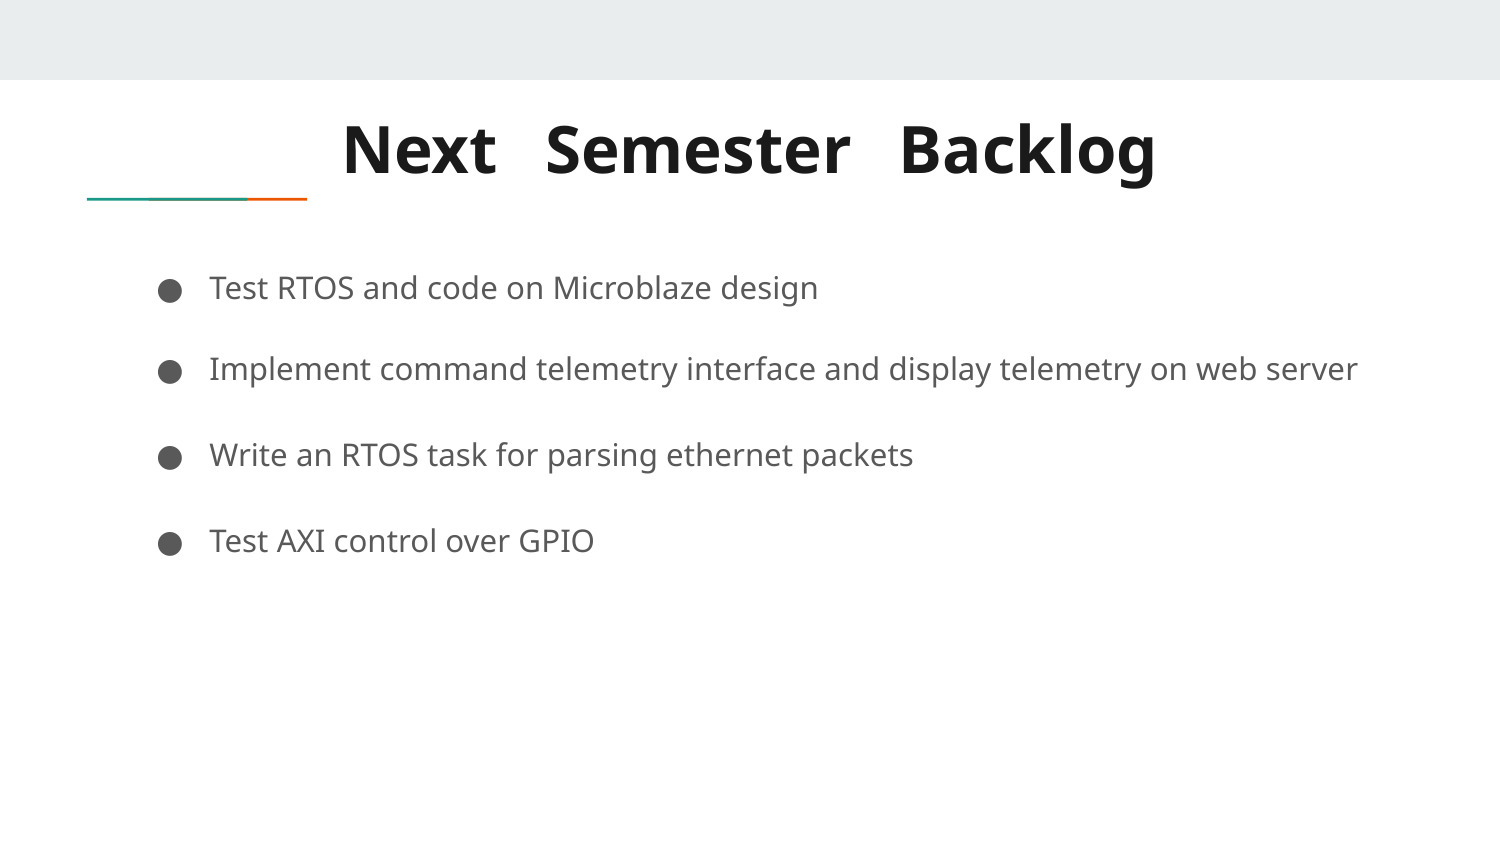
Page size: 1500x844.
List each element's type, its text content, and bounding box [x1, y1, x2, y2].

list Test RTOS and code on Microblaze design Implement command telemetry interface and display telemetry on web server Write an RTOS task for parsing ethernet packets Test AXI control over GPIO [119, 247, 1381, 720]
title Next Semester Backlog [119, 80, 1381, 218]
